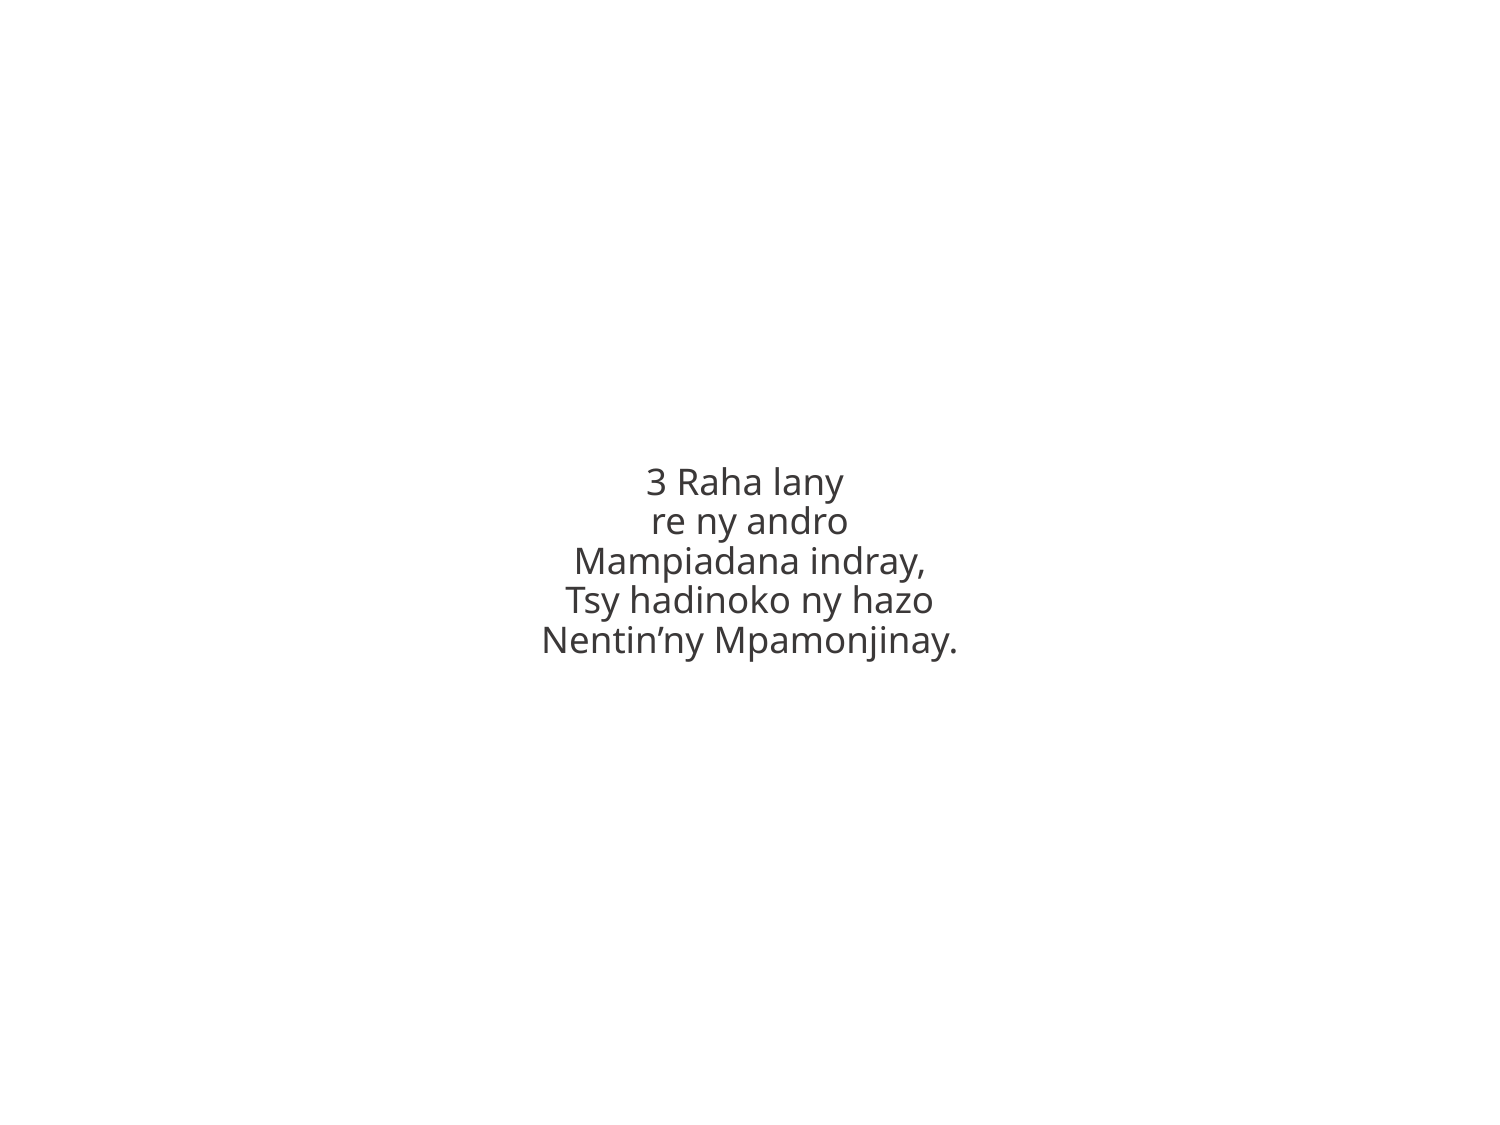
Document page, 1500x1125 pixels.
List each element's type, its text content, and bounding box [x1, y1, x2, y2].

title 3 Raha lany re ny andro Mampiadana indray, Tsy hadinoko ny hazo Nentin’ny Mpamonjinay. [103, 453, 1397, 672]
